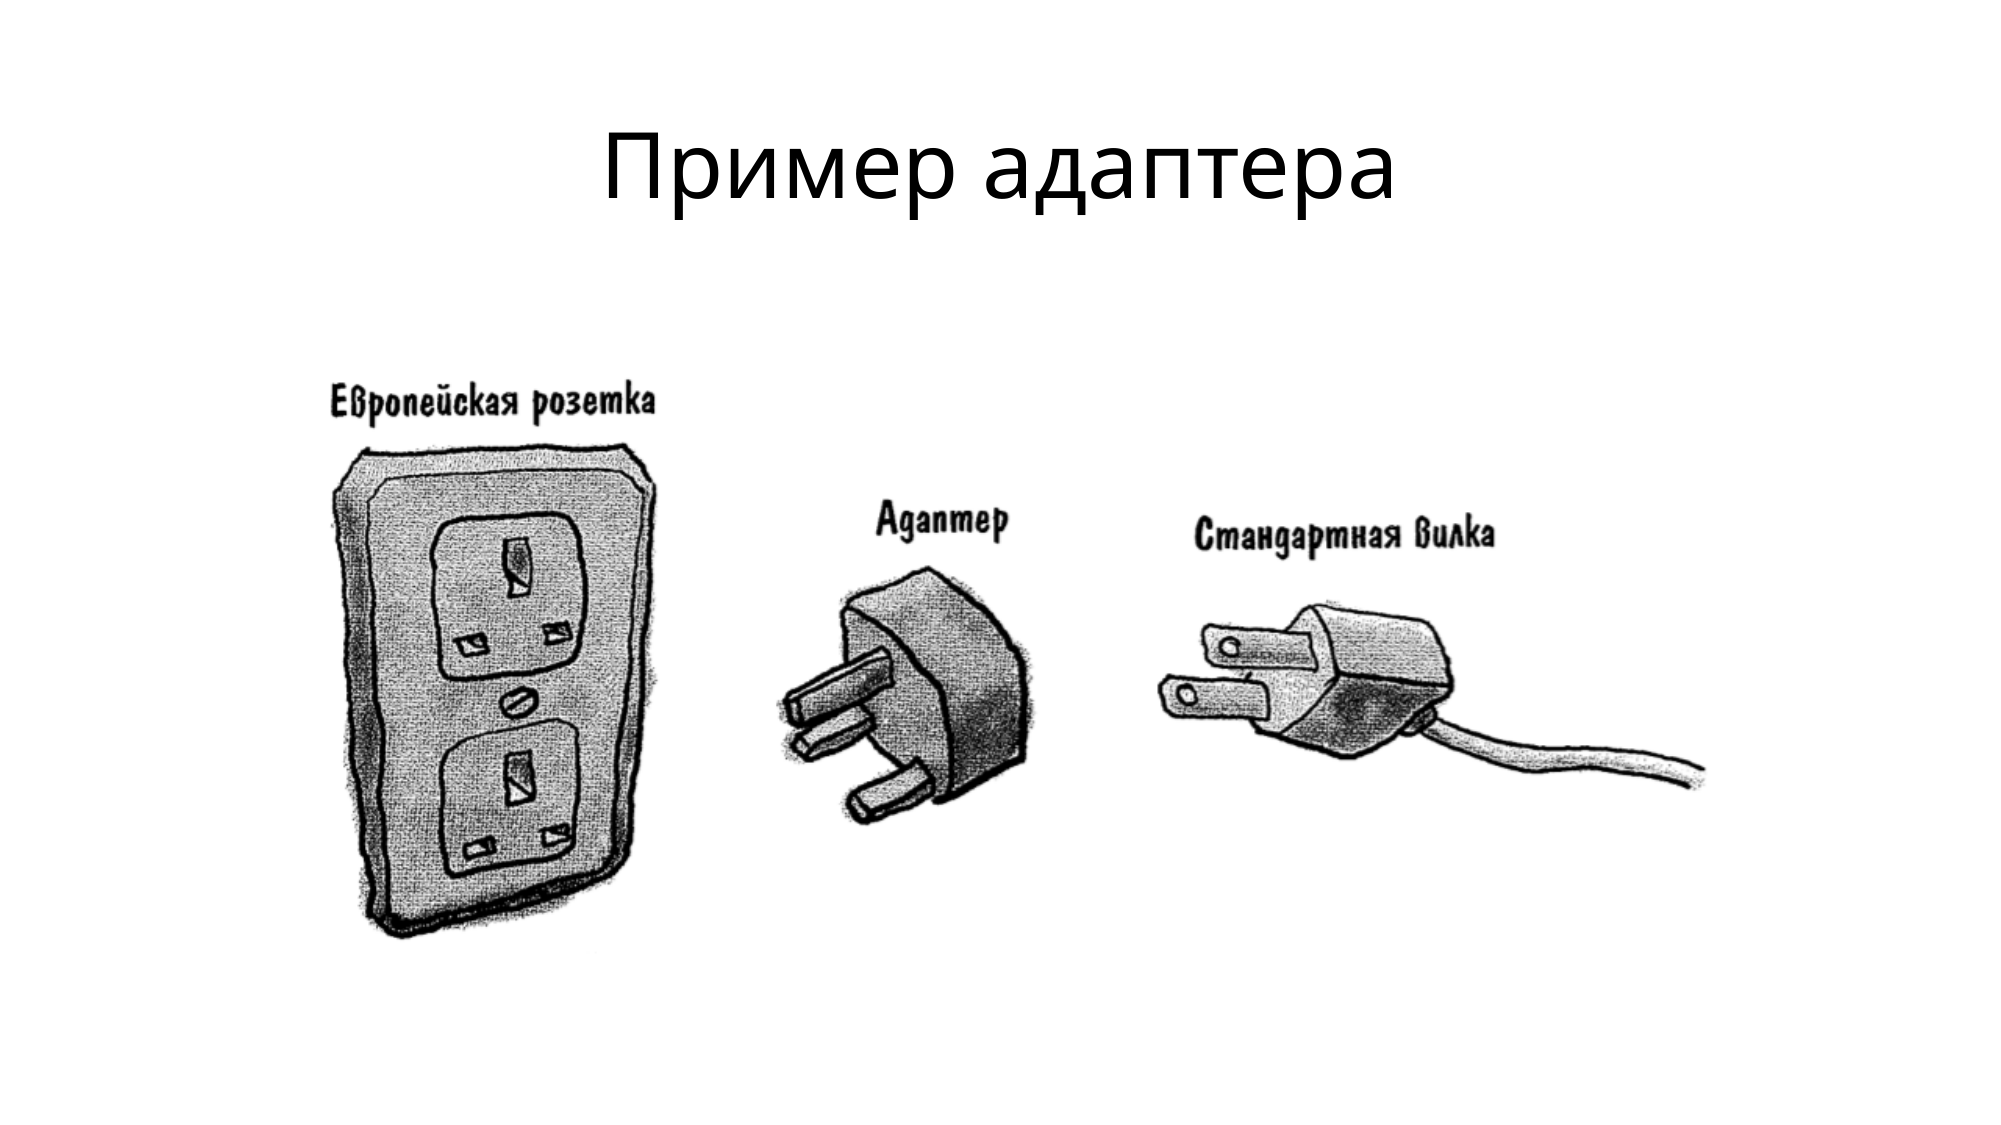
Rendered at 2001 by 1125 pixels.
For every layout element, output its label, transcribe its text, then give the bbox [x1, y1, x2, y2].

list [263, 350, 1736, 963]
title Пример адаптера [137, 59, 1863, 278]
